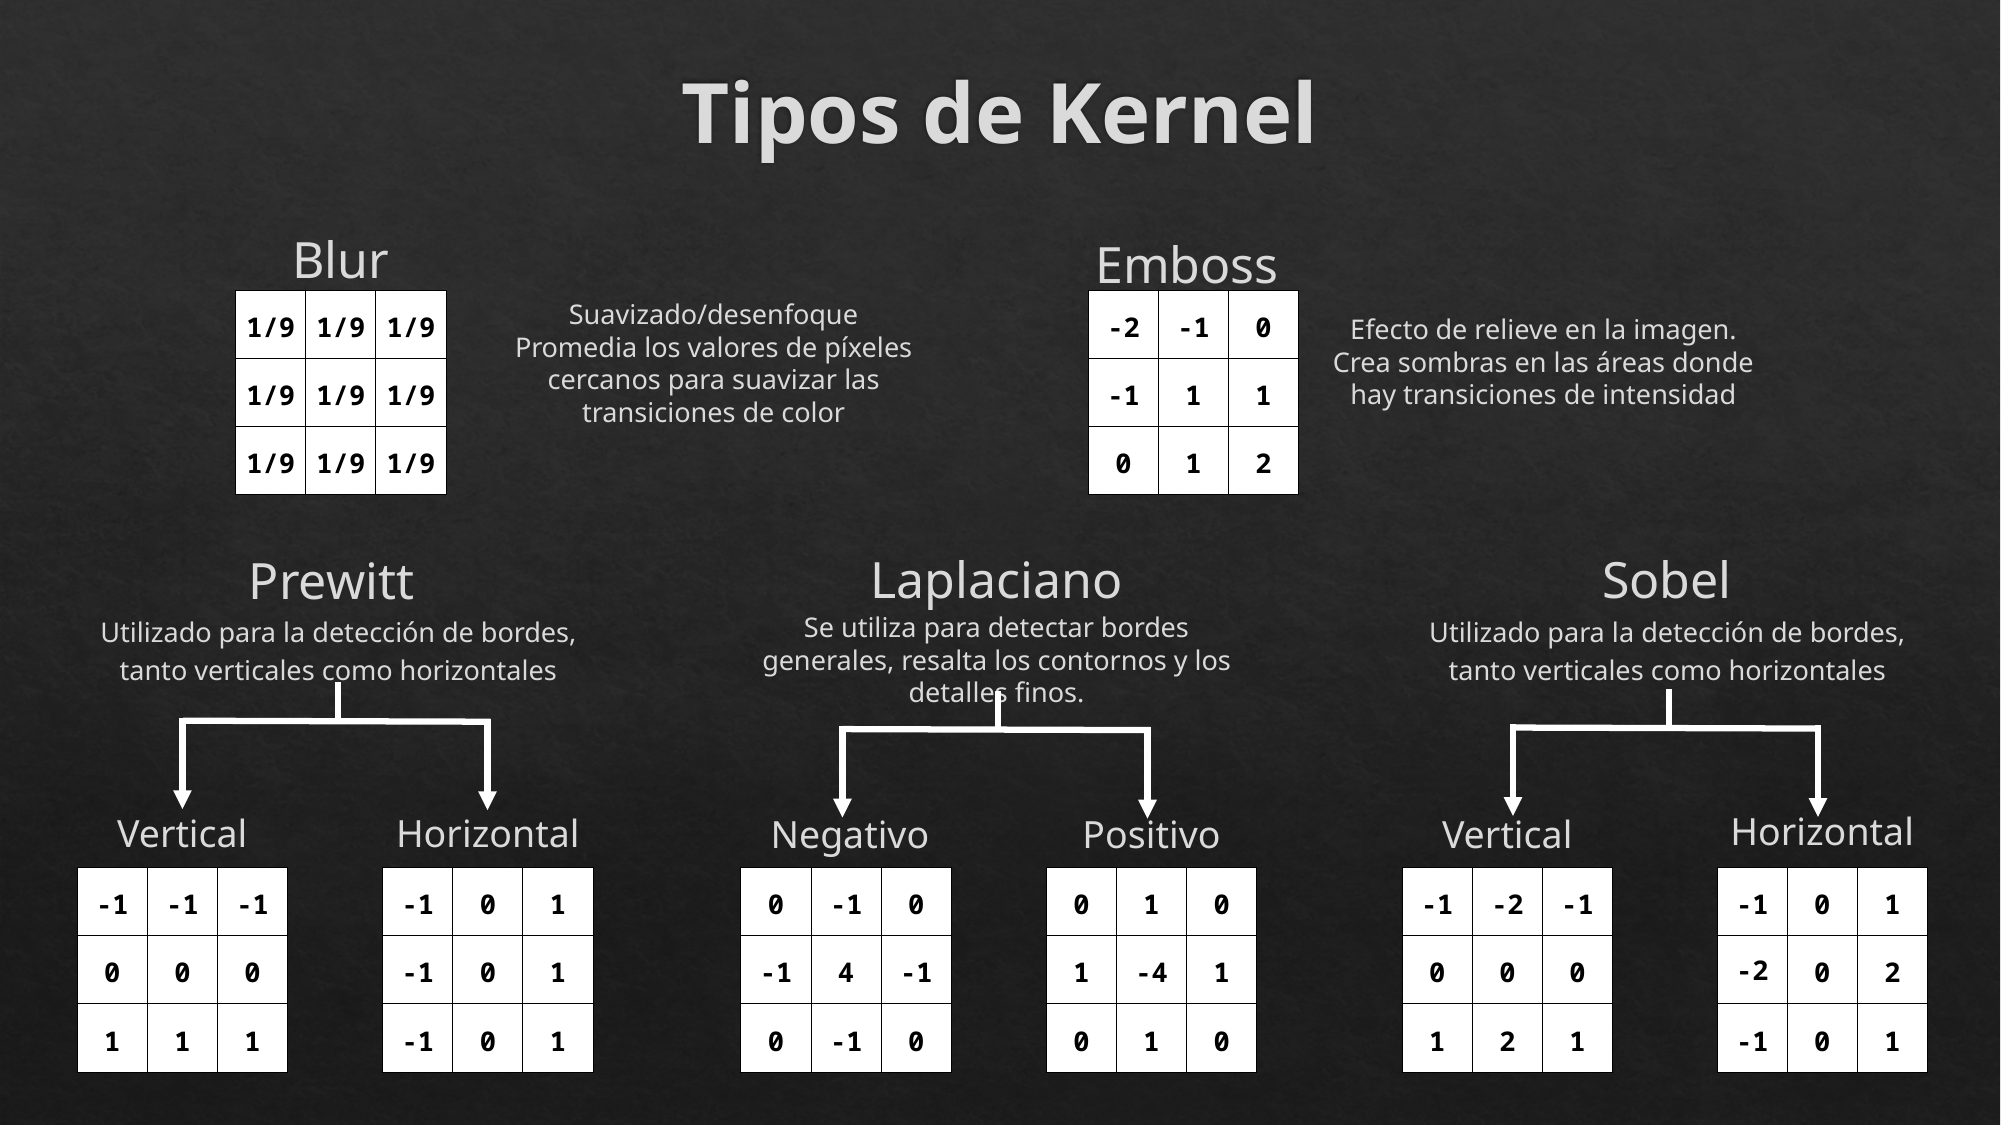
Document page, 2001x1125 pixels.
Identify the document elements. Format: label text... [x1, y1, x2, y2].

table_header 0 [1047, 868, 1116, 935]
table_cell 2 [1229, 427, 1298, 494]
table_cell 4 [812, 936, 881, 1003]
table_cell 0 [1187, 1004, 1256, 1072]
table_header 0 [882, 868, 951, 935]
table_cell -4 [1117, 936, 1186, 1003]
text_box Laplaciano [848, 534, 1145, 624]
table_header -1 [1403, 868, 1472, 935]
table_cell 1 [1229, 359, 1298, 426]
table_header -1 [1543, 868, 1612, 935]
table_cell 1/9 [376, 427, 446, 494]
text_box Horizontal [1710, 792, 1934, 867]
table_cell 0 [1403, 936, 1472, 1003]
table_header 0 [1229, 291, 1298, 358]
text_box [1512, 688, 1822, 818]
table_cell 1 [148, 1004, 217, 1072]
text_box Horizontal [376, 794, 600, 868]
table_cell 0 [453, 1004, 522, 1072]
table_header 0 [741, 868, 811, 935]
table_cell 0 [1047, 1004, 1116, 1072]
table_cell 1 [78, 1004, 147, 1072]
table_cell 1 [1403, 1004, 1472, 1072]
text_box Vertical [66, 794, 299, 868]
table_header -1 [148, 868, 217, 935]
table_cell 1 [1187, 936, 1256, 1003]
table_cell 1 [1543, 1004, 1612, 1072]
table_header -2 [1089, 291, 1158, 358]
picture [0, 0, 2001, 1125]
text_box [1401, 533, 1933, 683]
table_cell 0 [882, 1004, 951, 1072]
text_box Vertical [1391, 796, 1624, 870]
table_cell 0 [148, 936, 217, 1003]
table_header 1/9 [306, 291, 375, 358]
table_header -1 [812, 868, 881, 935]
text_box Utilizado para la detección de bordes, tanto verticales como horizontales [72, 595, 604, 683]
table_header -1 [1159, 291, 1228, 358]
table_cell 0 [1788, 1004, 1857, 1072]
table_header -1 [218, 868, 287, 935]
table_cell 2 [1858, 936, 1927, 1003]
text_box Negativo [733, 796, 967, 870]
table_header -1 [78, 868, 147, 935]
table_cell 1/9 [306, 427, 375, 494]
table_cell -2 [1718, 936, 1787, 1003]
table_cell 0 [218, 936, 287, 1003]
table_header 1/9 [376, 291, 446, 358]
table_cell 1/9 [376, 359, 446, 426]
table_cell 1 [1117, 1004, 1186, 1072]
text_box Positivo [1035, 796, 1268, 870]
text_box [182, 682, 491, 811]
text_box Se utiliza para detectar bordes generales, resalta los contornos y los detalles finos. [726, 595, 1267, 691]
table_cell 1 [218, 1004, 287, 1072]
table_cell -1 [383, 1004, 452, 1072]
table_header 0 [453, 868, 522, 935]
table_header -2 [1473, 868, 1542, 935]
table_header 1/9 [236, 291, 305, 358]
table_cell -1 [1718, 1004, 1787, 1072]
table_cell 1/9 [306, 359, 375, 426]
text_box Suavizado/desenfoque Promedia los valores de píxeles cercanos para suavizar las transiciones de color [464, 282, 963, 469]
table_cell 1 [1159, 359, 1228, 426]
table_cell 1/9 [236, 427, 305, 494]
table_cell -1 [812, 1004, 881, 1072]
table_header 1 [1117, 868, 1186, 935]
table_header -1 [383, 868, 452, 935]
table_cell 1/9 [236, 359, 305, 426]
text_box Prewitt [226, 534, 450, 625]
table_header 0 [1788, 868, 1857, 935]
table_cell 0 [78, 936, 147, 1003]
table_cell -1 [882, 936, 951, 1003]
title Tipos de Kernel [557, 30, 1443, 190]
table_cell 1 [1047, 936, 1116, 1003]
table_cell -1 [1089, 359, 1158, 426]
table_cell -1 [741, 936, 811, 1003]
table_cell 0 [1788, 936, 1857, 1003]
table_cell 1 [523, 1004, 593, 1072]
table_cell 0 [453, 936, 522, 1003]
text_box Blur [224, 213, 458, 304]
table_cell 0 [1473, 936, 1542, 1003]
table_header 0 [1187, 868, 1256, 935]
table_cell 1 [1858, 1004, 1927, 1072]
table_header -1 [1718, 868, 1787, 935]
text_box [842, 690, 1151, 819]
table_cell 1 [523, 936, 593, 1003]
table_header 1 [1858, 868, 1927, 935]
table_cell 0 [1543, 936, 1612, 1003]
text_box Efecto de relieve en la imagen. Crea sombras en las áreas donde hay transiciones de intensidad [1317, 297, 1769, 426]
table_cell 0 [741, 1004, 811, 1072]
table_cell 1 [1159, 427, 1228, 494]
table_cell 0 [1089, 427, 1158, 494]
table_header 1 [523, 868, 593, 935]
table_cell 2 [1473, 1004, 1542, 1072]
text_box Emboss [1072, 218, 1315, 309]
table_cell -1 [383, 936, 452, 1003]
